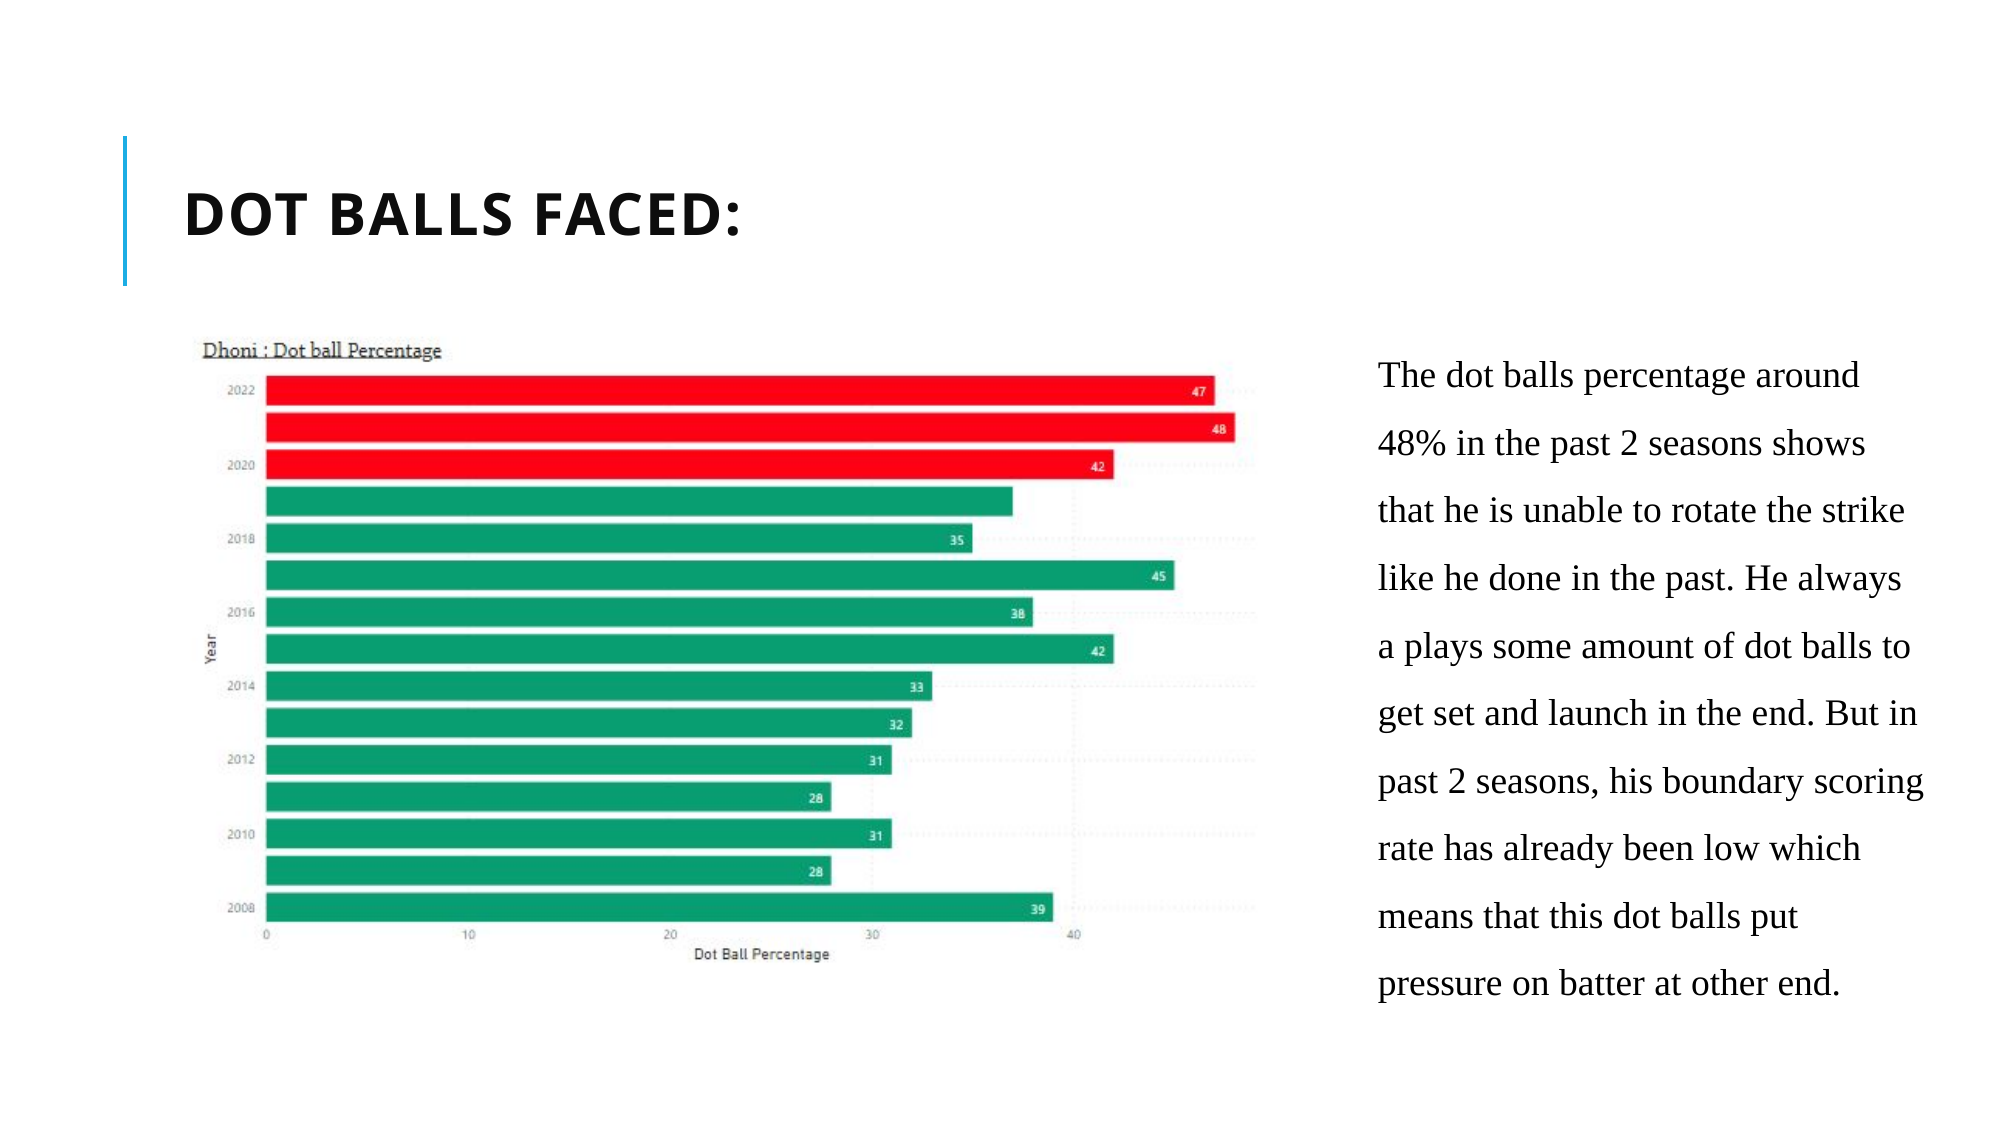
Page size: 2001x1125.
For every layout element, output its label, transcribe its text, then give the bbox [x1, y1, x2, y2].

list The dot balls percentage around 48% in the past 2 seasons shows that he is unable to rotate the strike like he done in the past. He always a plays some amount of dot balls to get set and launch in the end. But in past 2 seasons, his boundary scoring rate has already been low which means that this dot balls put pressure on batter at other end. [1370, 320, 1933, 1012]
picture [167, 312, 1341, 994]
title Dot balls faced: [168, 96, 1763, 342]
